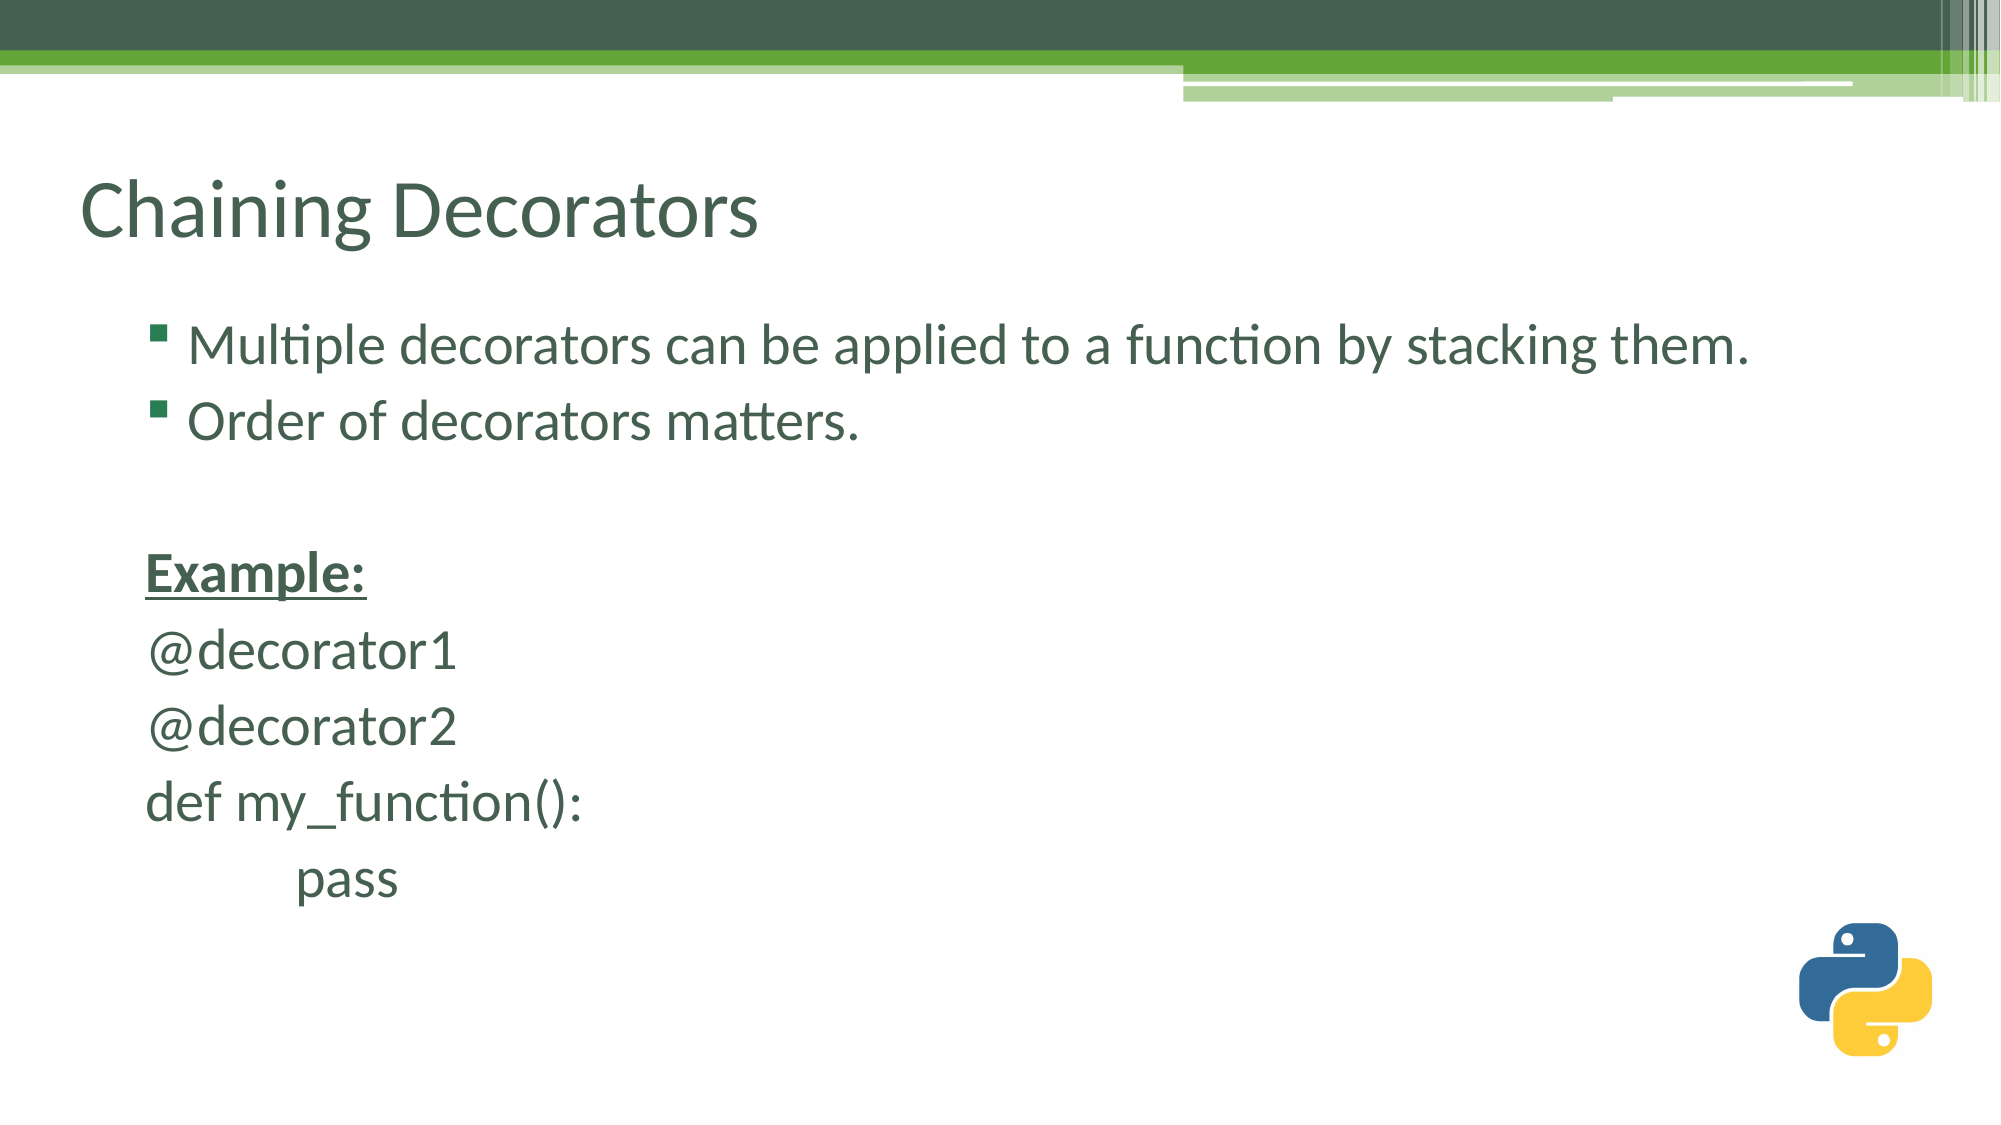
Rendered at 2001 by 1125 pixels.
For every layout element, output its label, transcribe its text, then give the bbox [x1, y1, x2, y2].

picture [1744, 921, 1986, 1058]
list Multiple decorators can be applied to a function by stacking them. Order of decorators matters. Example: @decorator1 @decorator2 def my_function(): pass [112, 298, 1913, 1008]
title Chaining Decorators [65, 117, 1866, 293]
